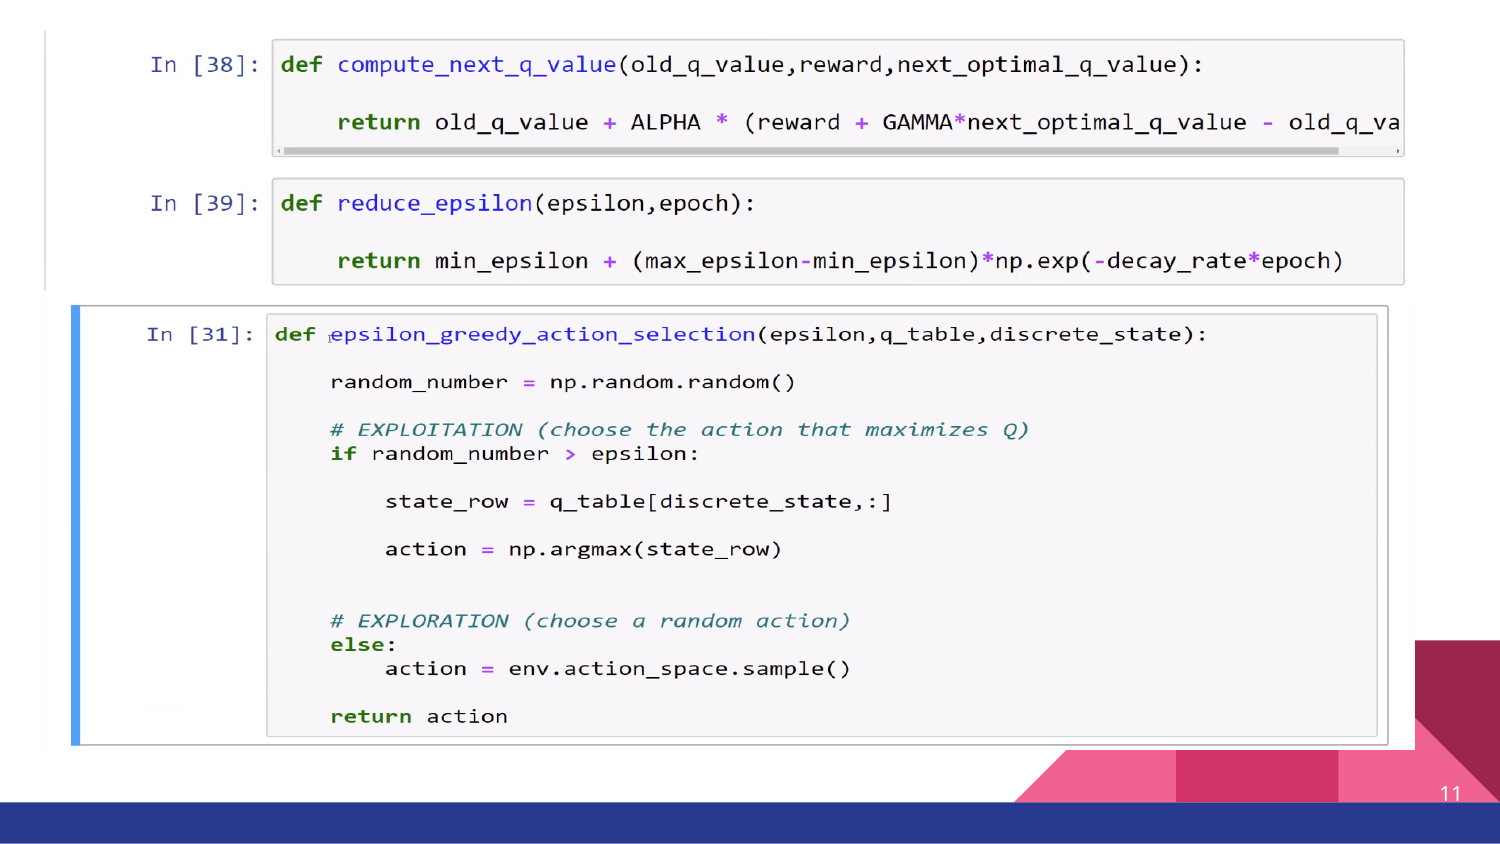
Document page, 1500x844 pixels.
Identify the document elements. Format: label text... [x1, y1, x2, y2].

picture [44, 31, 1441, 291]
slide_number ‹#› [1387, 762, 1478, 828]
picture [44, 298, 1415, 750]
